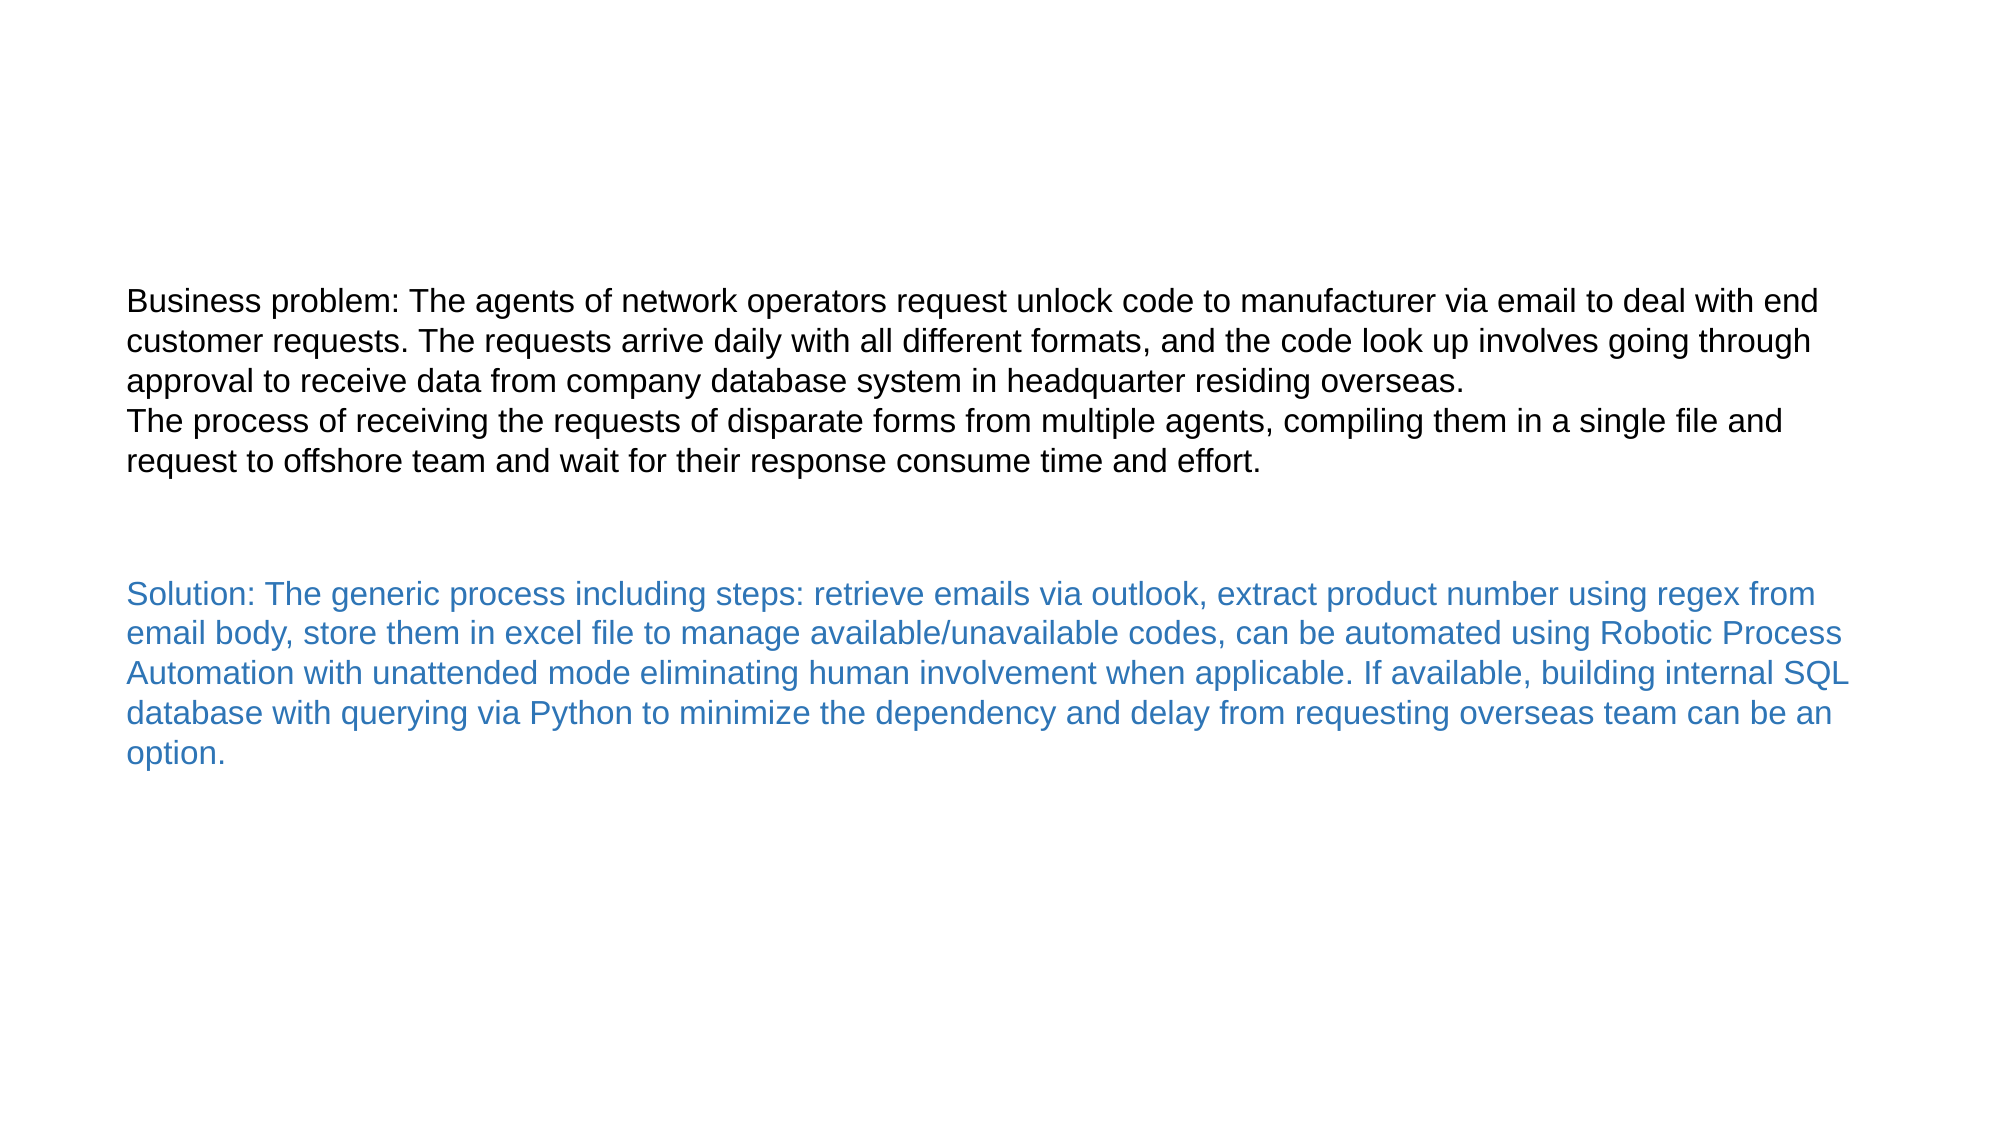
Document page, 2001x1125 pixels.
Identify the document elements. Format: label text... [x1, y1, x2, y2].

text_box Business problem: The agents of network operators request unlock code to manufacturer via email to deal with end customer requests. The requests arrive daily with all different formats, and the code look up involves going through approval to receive data from company database system in headquarter residing overseas. The process of receiving the requests of disparate forms from multiple agents, compiling them in a single file and request to offshore team and wait for their response consume time and effort. [111, 271, 1888, 487]
text_box Solution: The generic process including steps: retrieve emails via outlook, extract product number using regex from email body, store them in excel file to manage available/unavailable codes, can be automated using Robotic Process Automation with unattended mode eliminating human involvement when applicable. If available, building internal SQL database with querying via Python to minimize the dependency and delay from requesting overseas team can be an option. [111, 564, 1888, 779]
